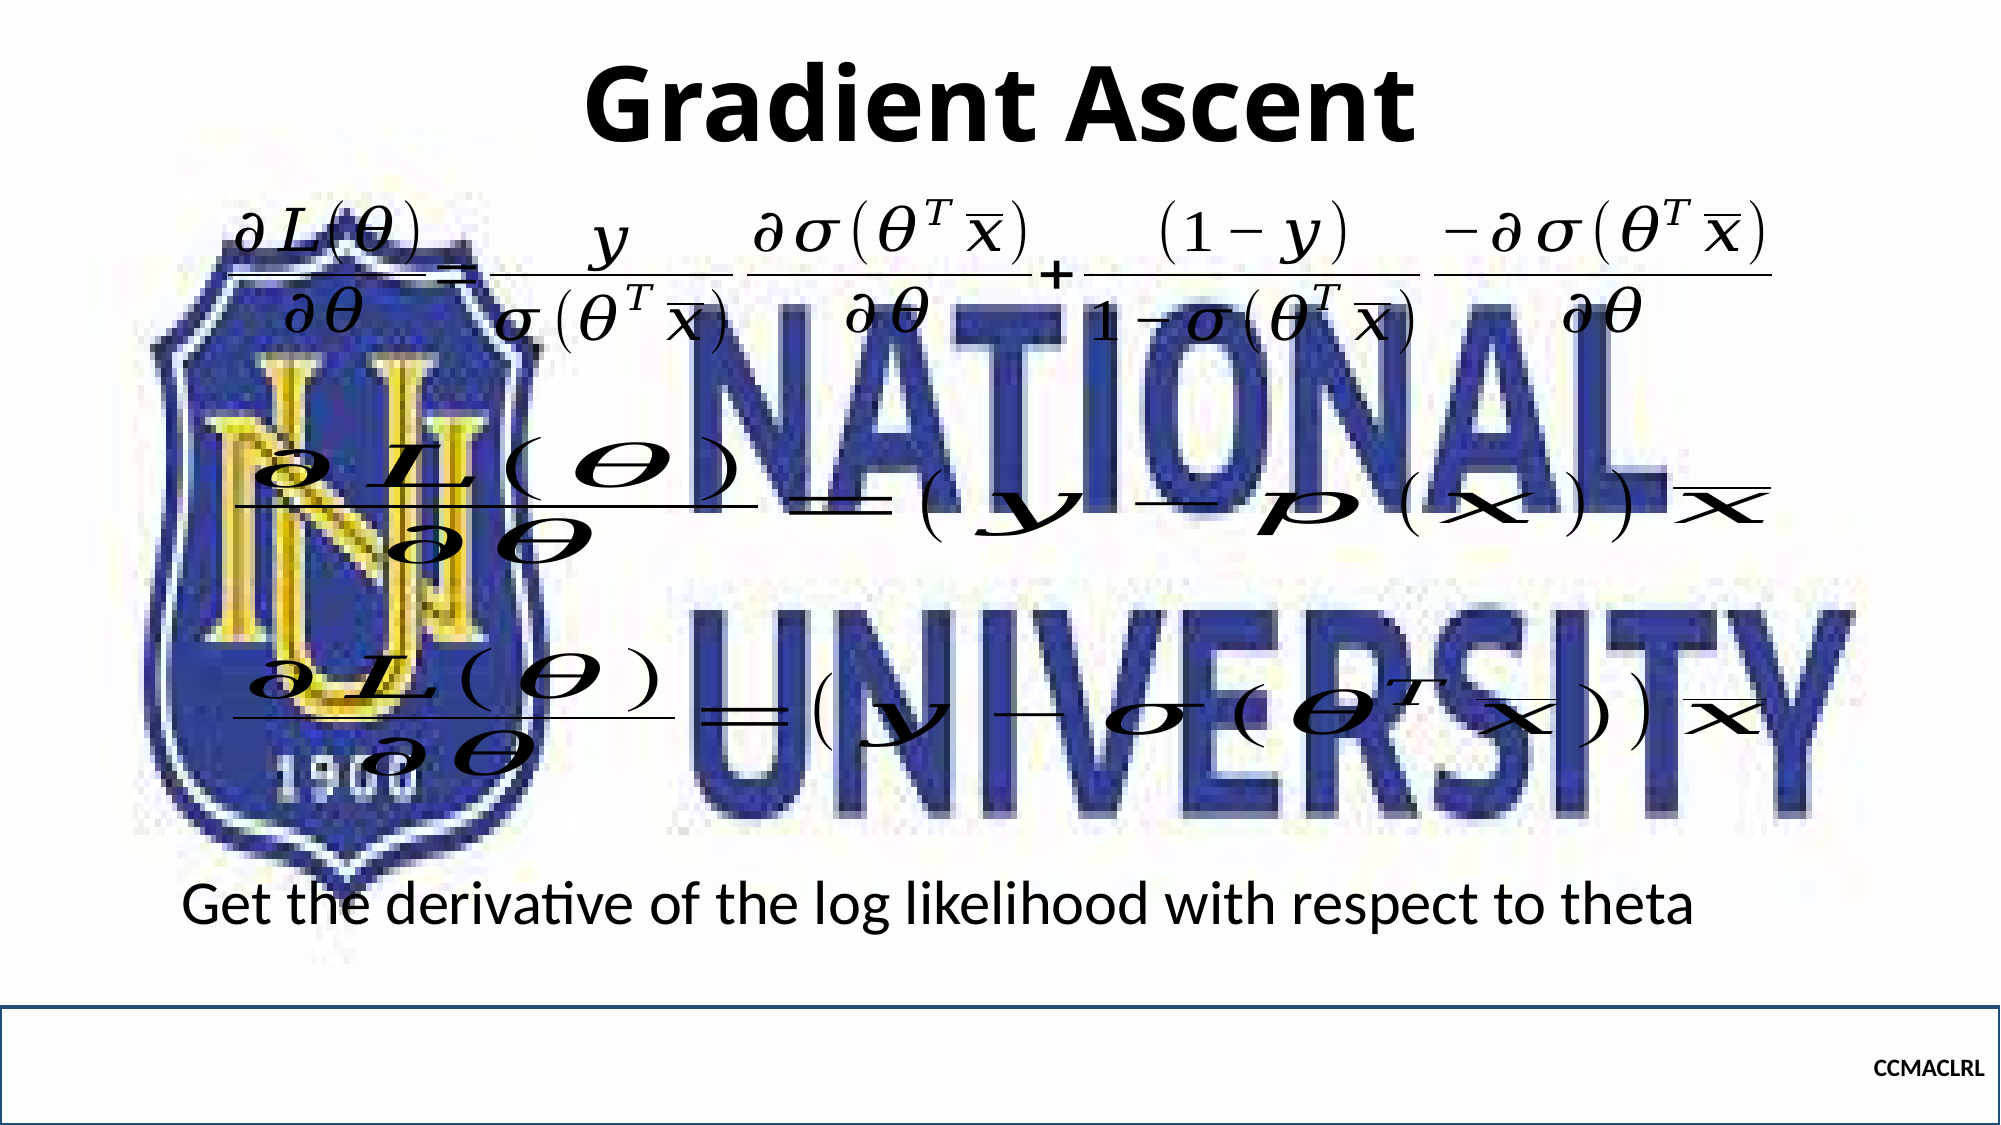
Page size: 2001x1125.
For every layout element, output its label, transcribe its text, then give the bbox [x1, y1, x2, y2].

title Gradient Ascent [75, 53, 1925, 172]
picture [0, 0, 2000, 1007]
footer CCMACLRL [0, 1007, 2000, 1125]
